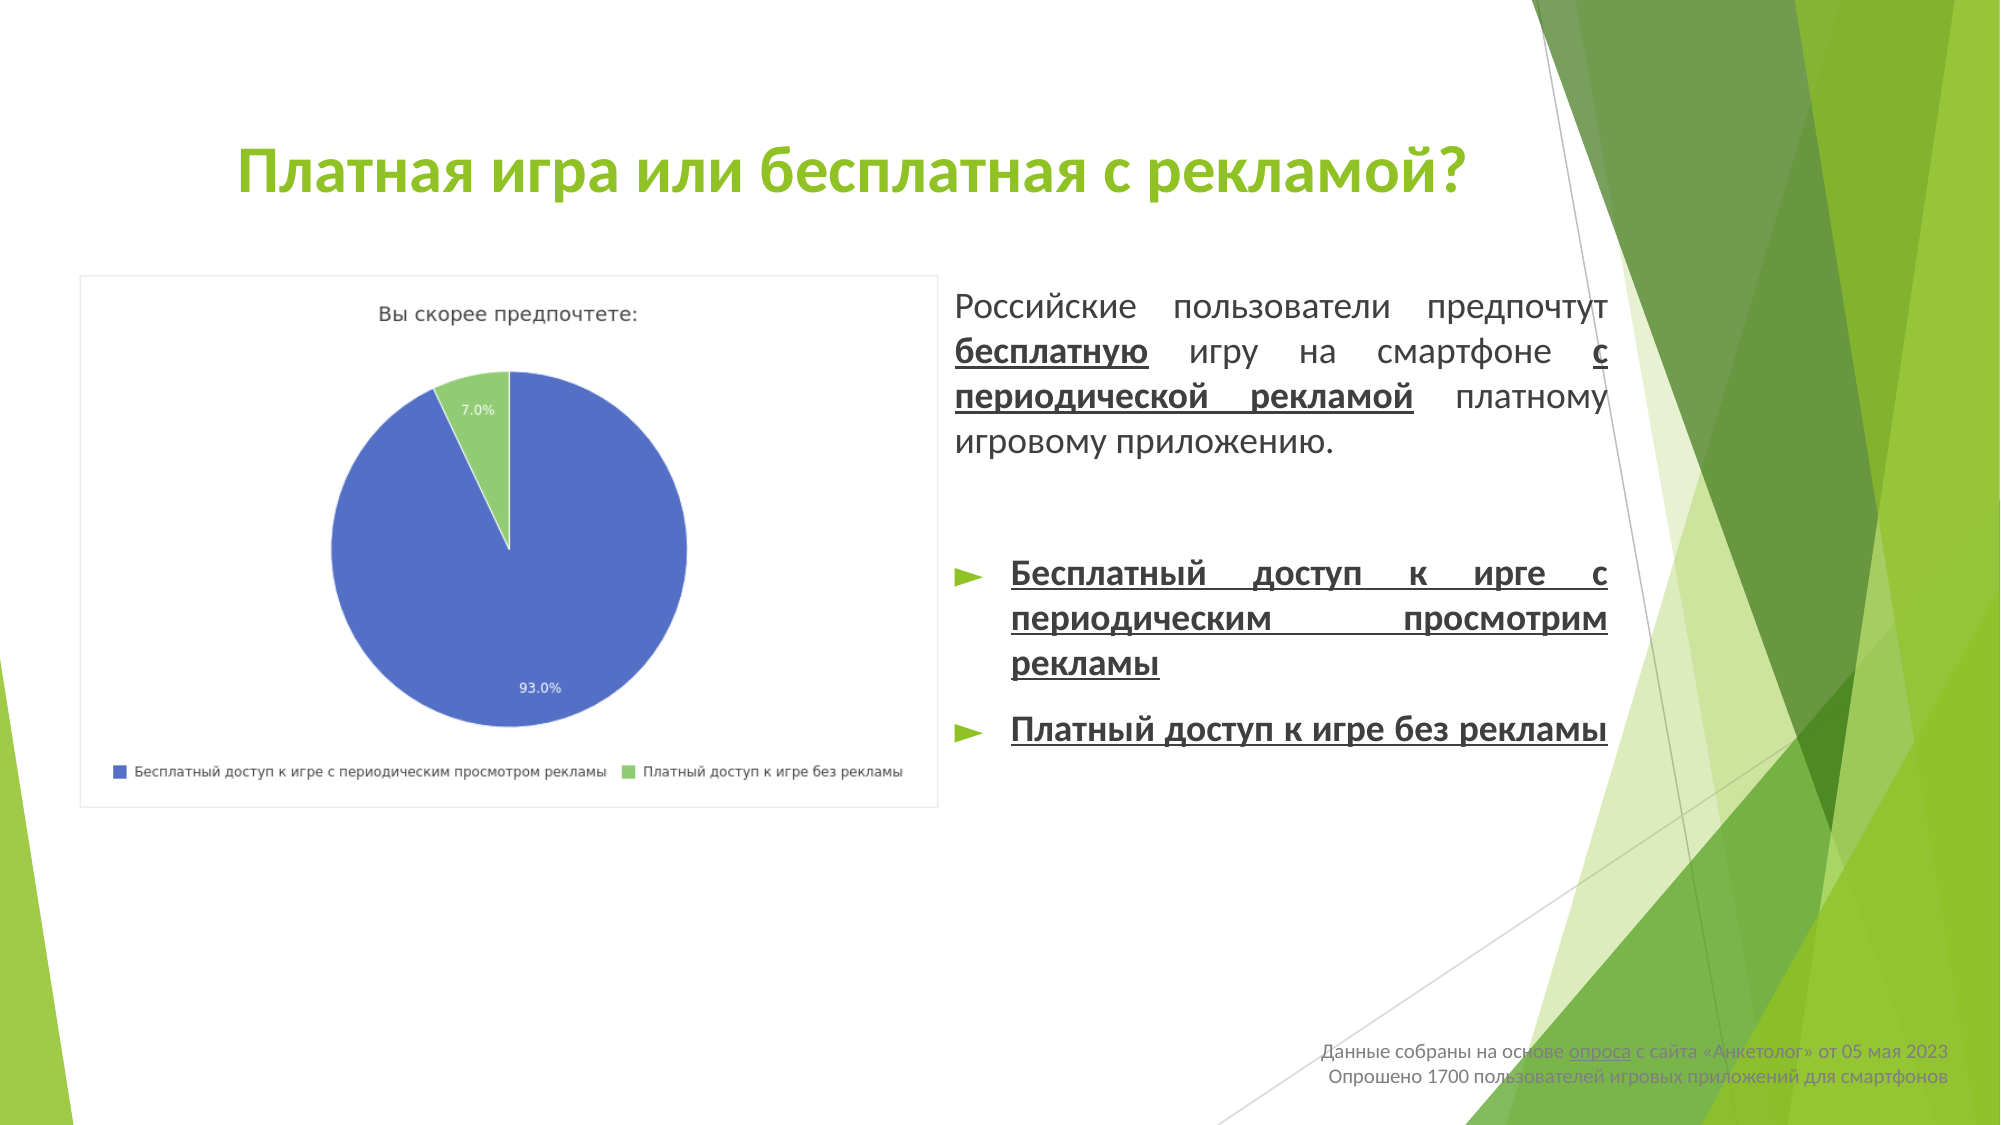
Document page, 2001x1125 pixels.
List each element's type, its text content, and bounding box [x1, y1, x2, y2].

title Платная игра или бесплатная с рекламой? [83, 57, 1624, 273]
picture [77, 273, 940, 811]
text_box Данные собраны на основе опроса с сайта «Анкетолог» от 05 мая 2023 Опрошено 1700 пользователей игровых приложений для смартфонов [1204, 1024, 1964, 1100]
list Российские пользователи предпочтут бесплатную игру на смартфоне с периодической рекламой платному игровому приложению. Бесплатный доступ к ирге с периодическим просмотрим рекламы Платный доступ к игре без рекламы [939, 273, 1624, 1025]
